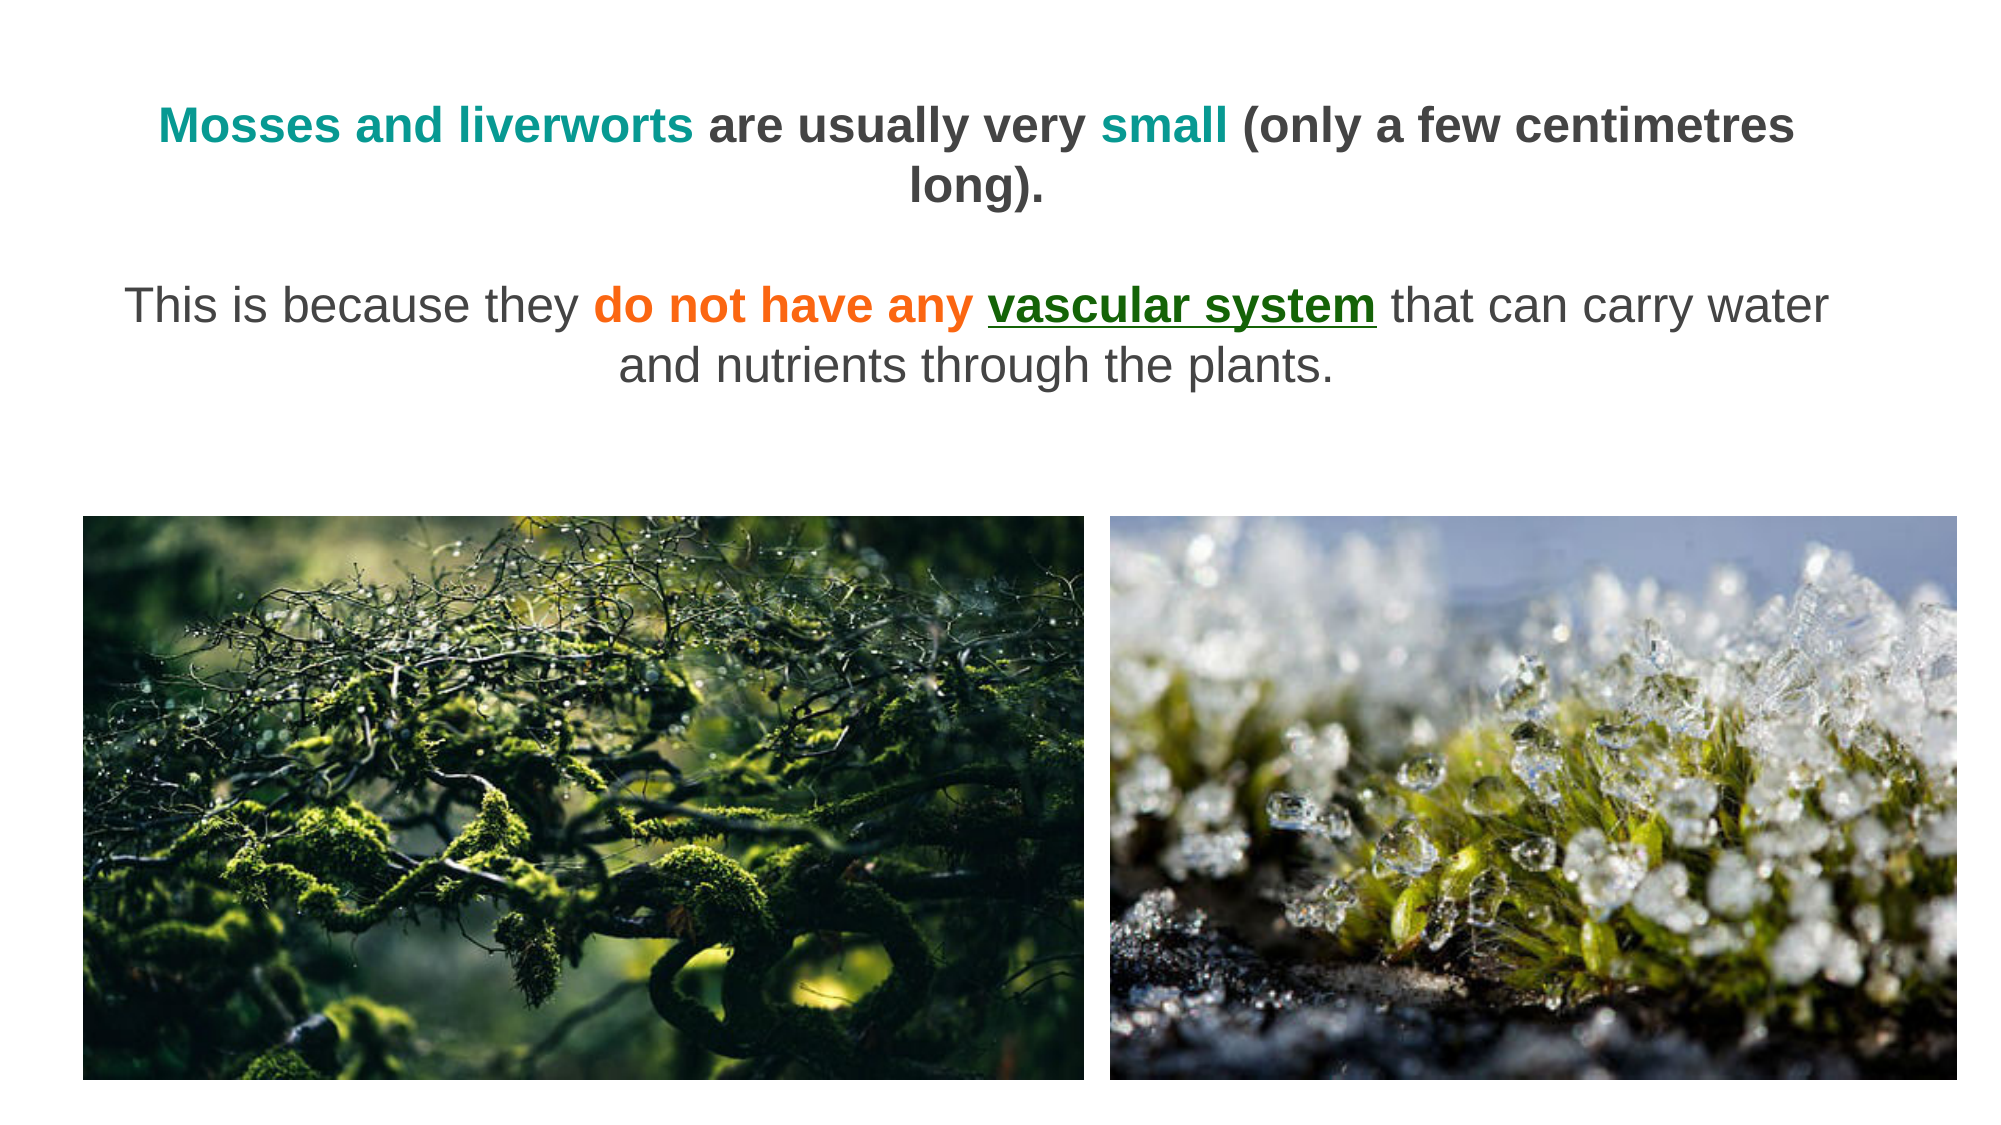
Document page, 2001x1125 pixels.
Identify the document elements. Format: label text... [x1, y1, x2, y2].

picture [1110, 516, 1957, 1080]
text_box Mosses and liverworts are usually very small (only a few centimetres long). This is because they do not have any vascular system that can carry water and nutrients through the plants. [83, 85, 1871, 400]
picture [83, 516, 1084, 1080]
